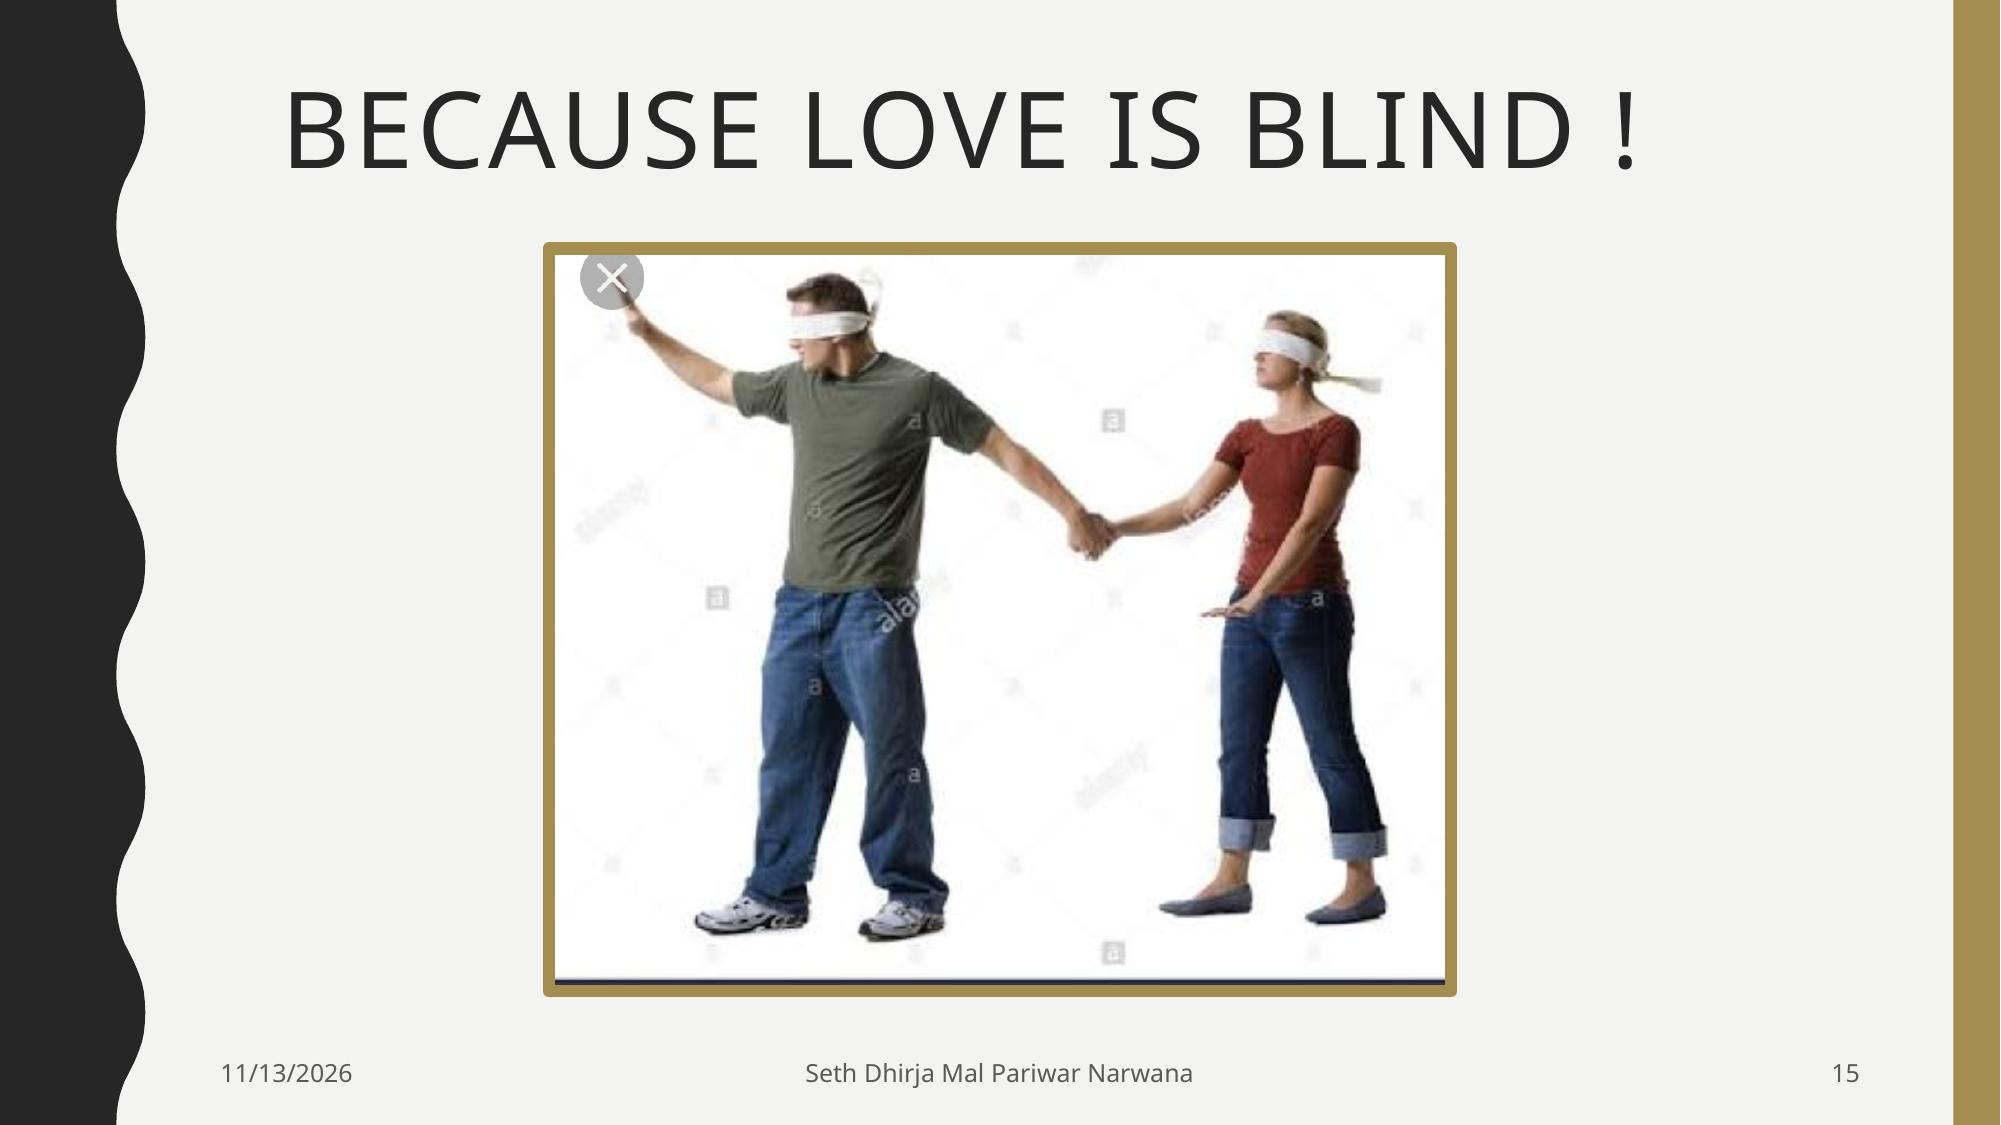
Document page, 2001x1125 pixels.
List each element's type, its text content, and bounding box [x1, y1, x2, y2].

picture [555, 254, 1445, 985]
footer Seth Dhirja Mal Pariwar Narwana [662, 1045, 1338, 1103]
title Because love is blind ! [266, 69, 1807, 229]
slide_number 06-Oct-19 [205, 1045, 588, 1103]
slide_number 15 [1412, 1045, 1875, 1103]
